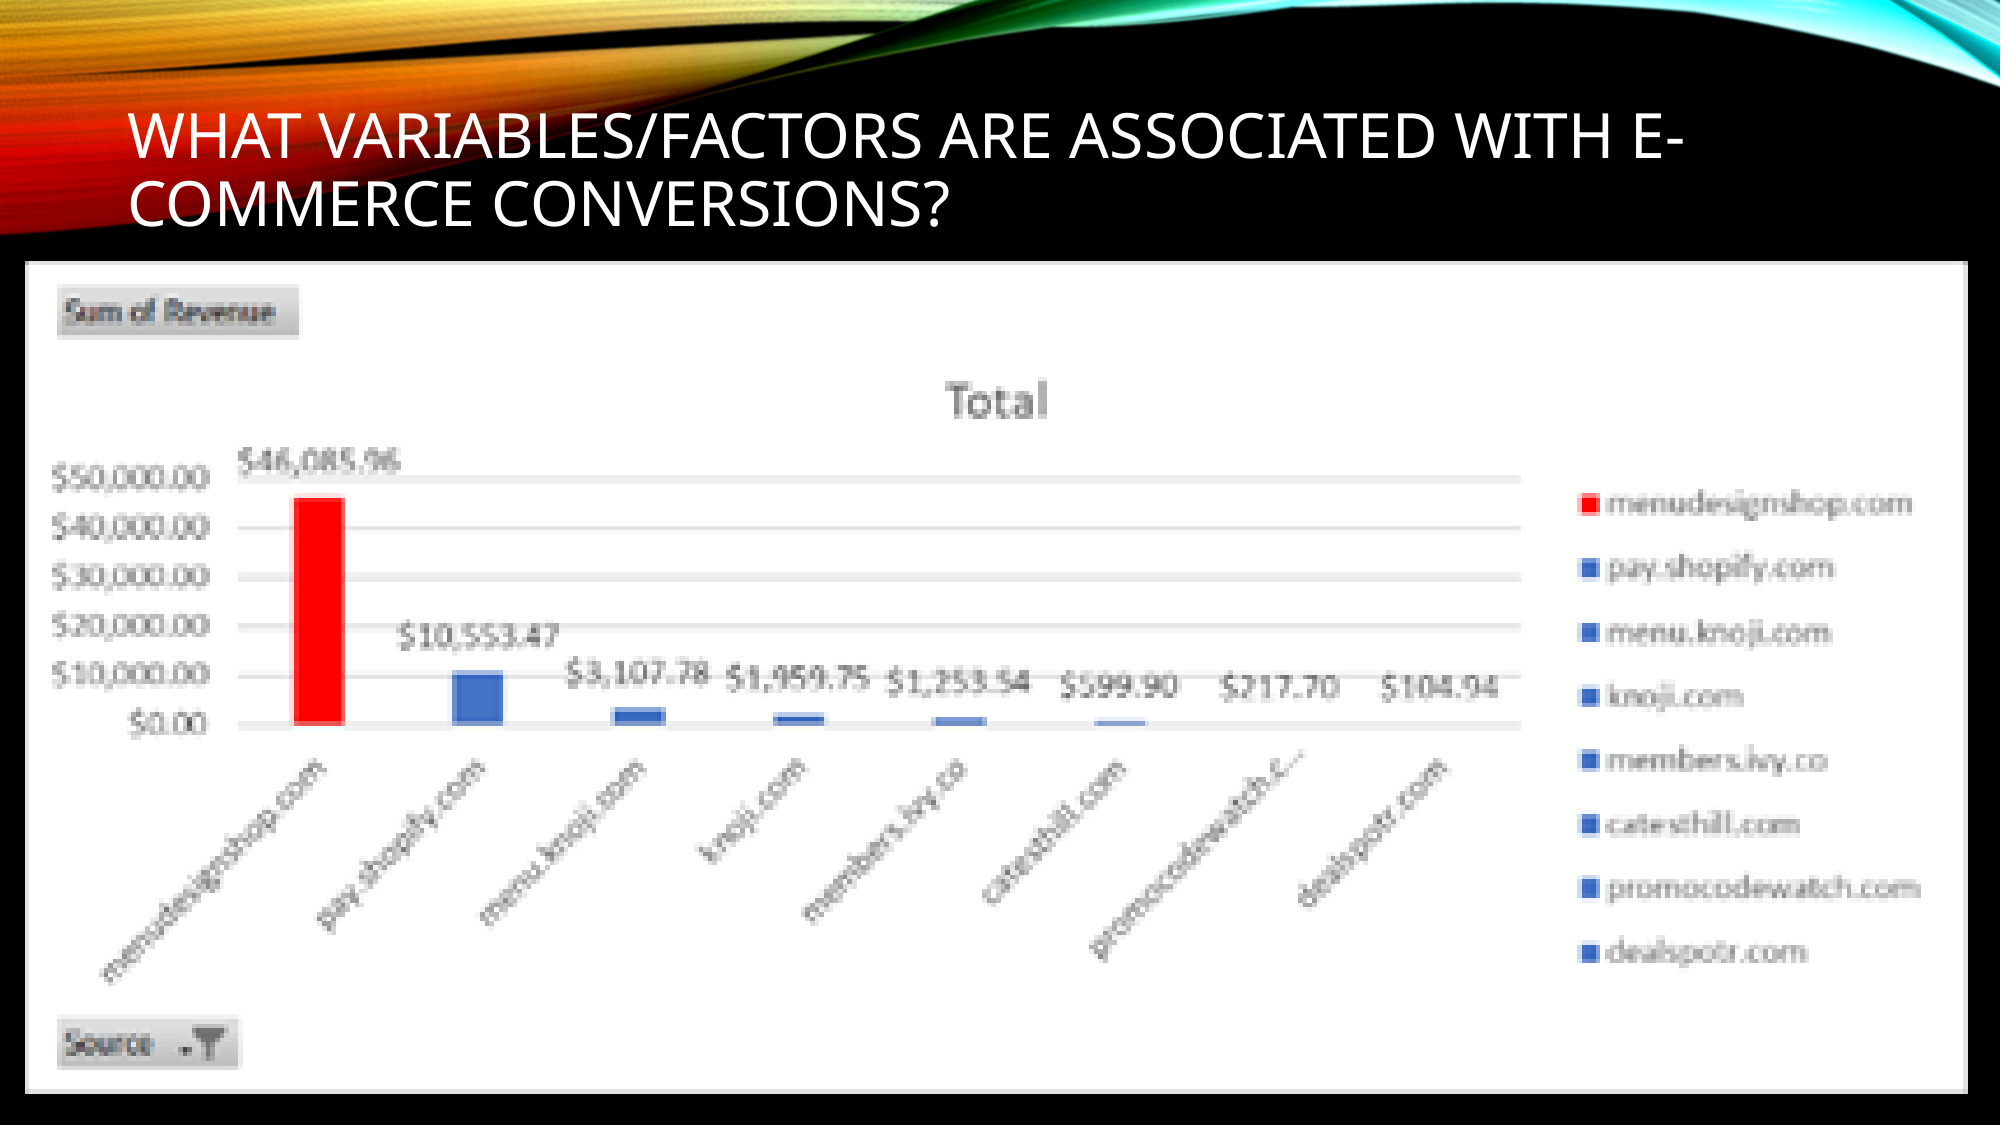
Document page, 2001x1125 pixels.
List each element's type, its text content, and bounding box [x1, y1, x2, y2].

picture [0, 0, 2000, 237]
title What variables/factors are associated with e-commerce conversions? [112, 81, 1888, 261]
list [24, 261, 1968, 1094]
